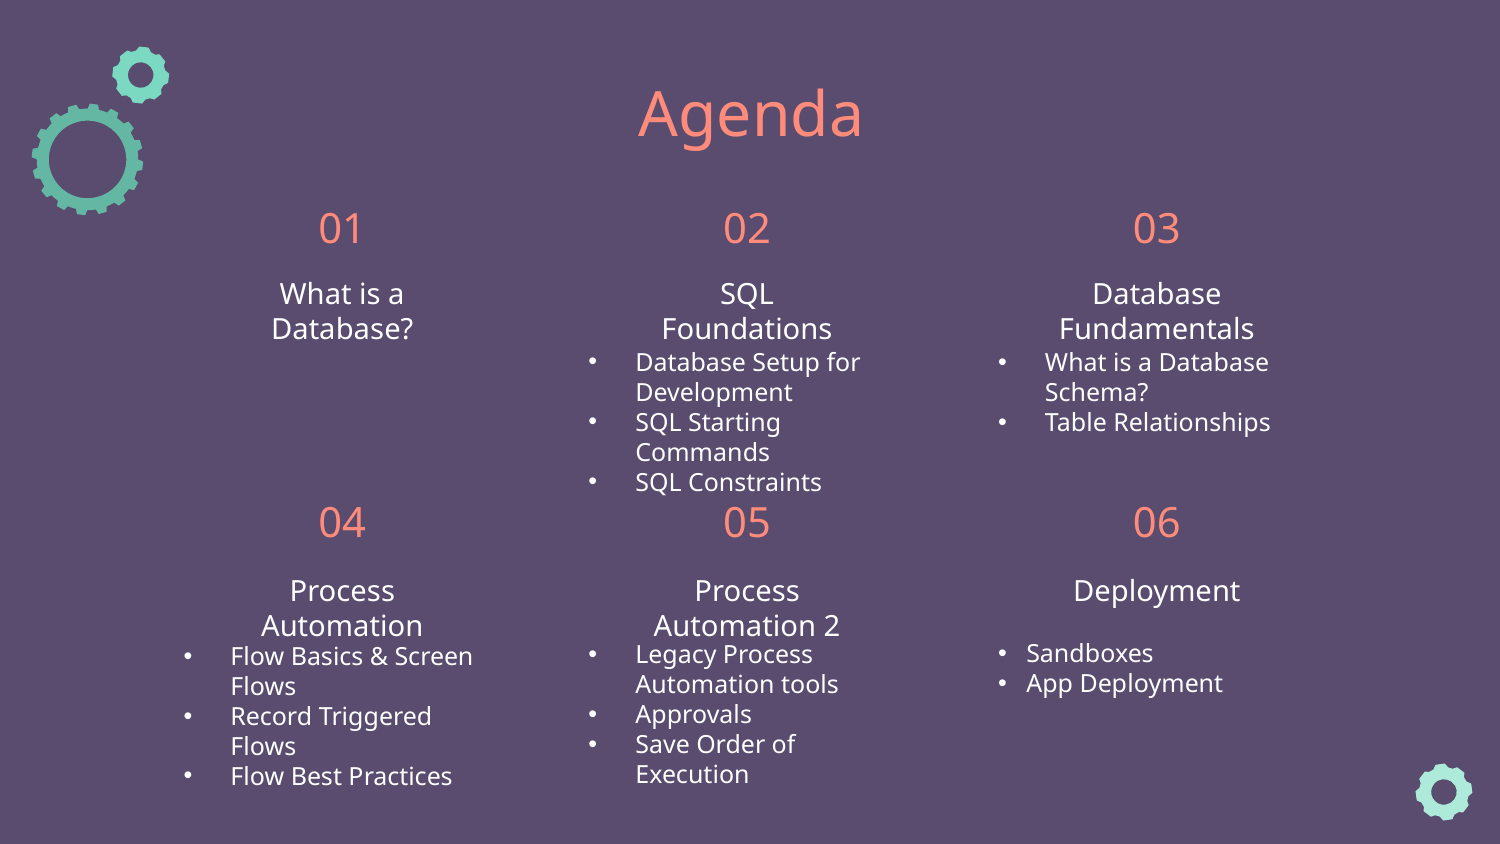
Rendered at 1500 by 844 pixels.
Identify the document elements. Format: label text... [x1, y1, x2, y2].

title Agenda [116, 58, 1387, 153]
title 01 [251, 196, 434, 258]
subtitle Deployment [1033, 557, 1281, 622]
title 02 [656, 196, 839, 258]
subtitle Flow Basics & Screen Flows Record Triggered Flows Flow Best Practices [168, 625, 516, 741]
subtitle Database Setup for Development SQL Starting Commands SQL Constraints [573, 331, 921, 447]
subtitle Process Automation [218, 557, 466, 625]
title 06 [1065, 490, 1248, 551]
subtitle What is a Database? [218, 260, 466, 355]
subtitle Process Automation 2 [623, 557, 871, 623]
title 05 [656, 490, 839, 551]
subtitle Database Fundamentals [1033, 260, 1281, 331]
subtitle Sandboxes App Deployment [983, 622, 1331, 738]
subtitle SQL Foundations [623, 260, 871, 331]
title 04 [251, 490, 434, 551]
title 03 [1065, 196, 1248, 258]
subtitle Legacy Process Automation tools Approvals Save Order of Execution [573, 623, 921, 739]
subtitle What is a Database Schema? Table Relationships [983, 331, 1331, 447]
